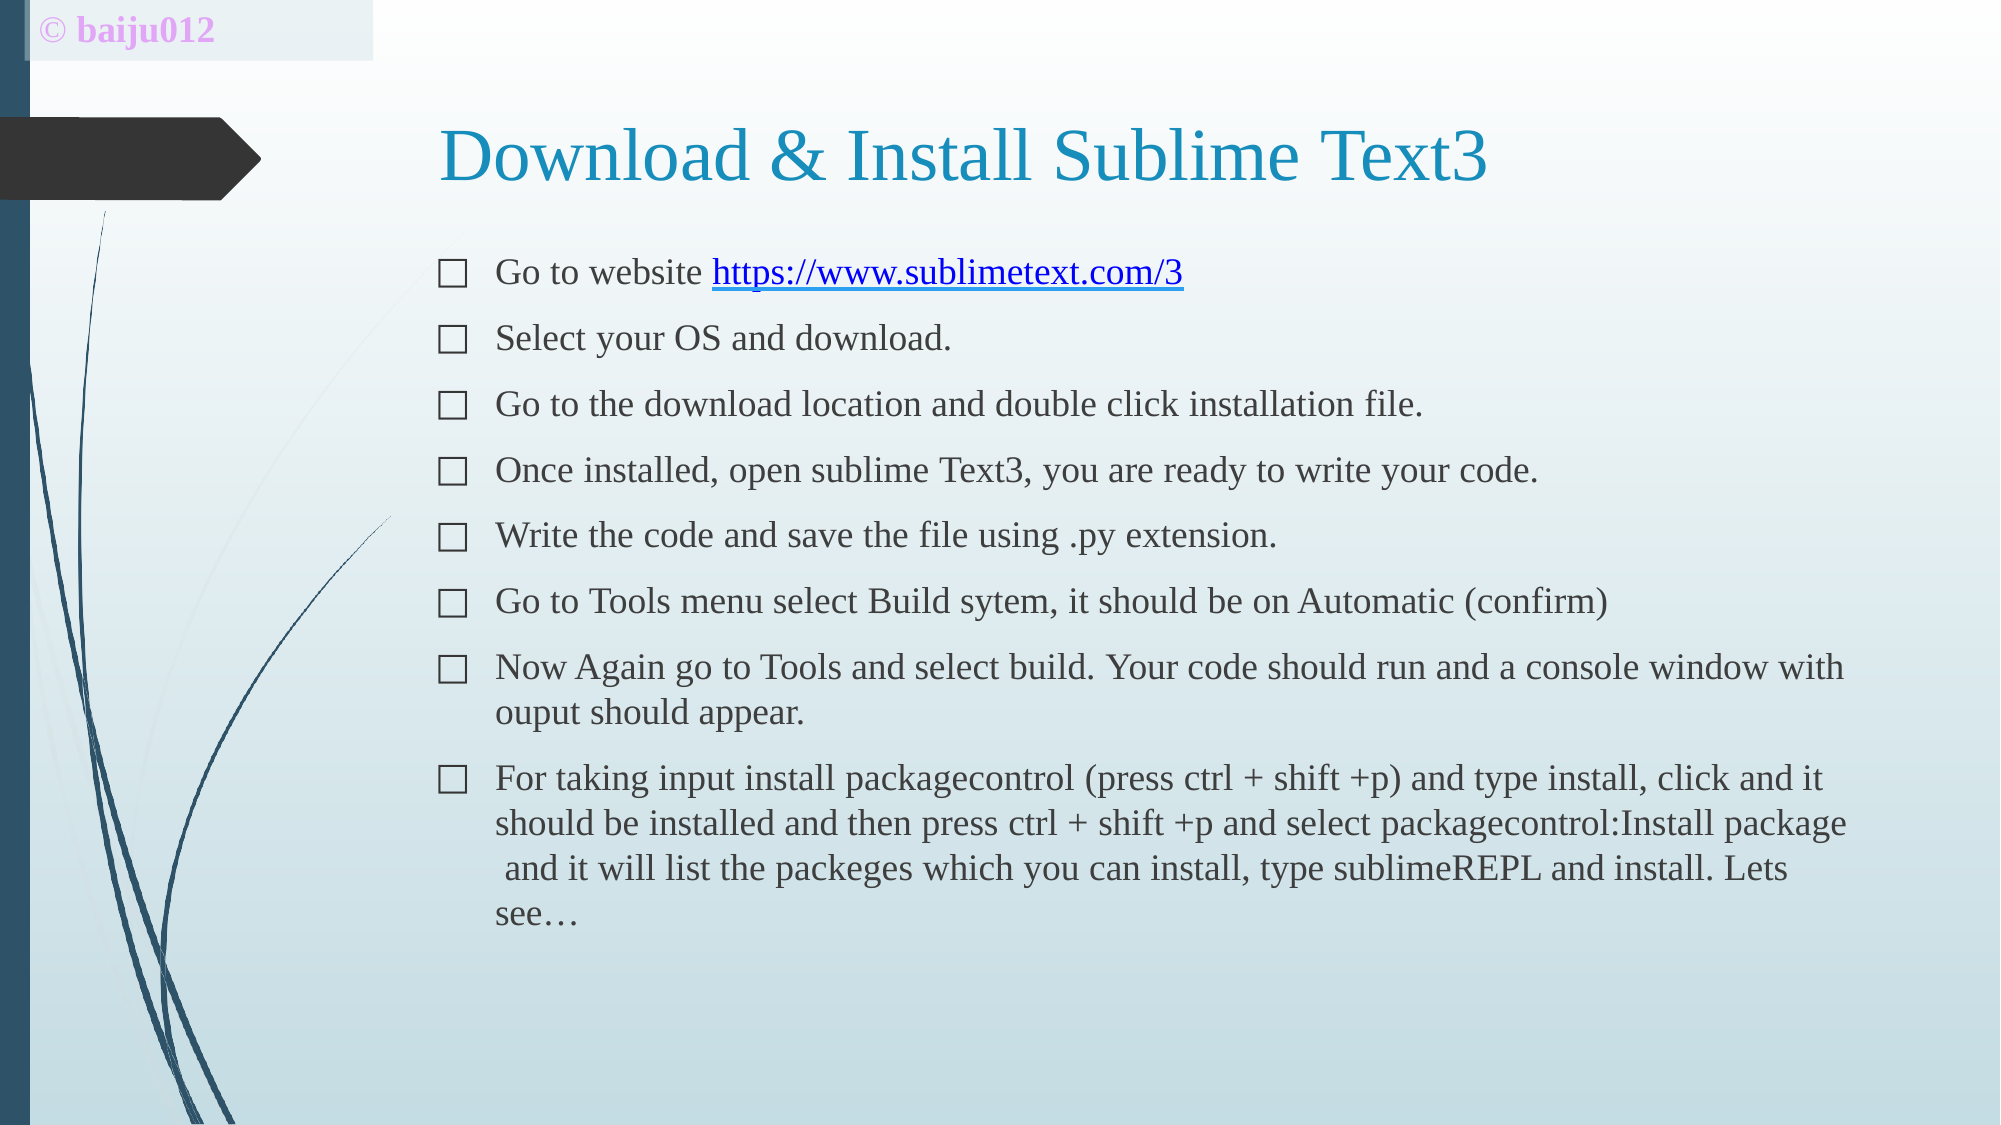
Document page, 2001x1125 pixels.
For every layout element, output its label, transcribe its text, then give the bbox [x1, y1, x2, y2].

text_box Download & Install Sublime Text3 [437, 103, 1499, 196]
title © baiju012 [36, 2, 309, 193]
picture [30, 61, 36, 117]
text_box Go to website https://www.sublimetext.com/3 Select your OS and download. Go to the download location and double click installation file. Once installed, open sublime Text3, you are ready to write your code. Write the code and save the file using .py extension. Go to Tools menu select Build sytem, it should be on Automatic (confirm) Now Again go to Tools and select build. Your code should run and a console window with ouput should appear. For taking input install packagecontrol (press ctrl + shift +p) and type install, click and it should be installed and then press ctrl + shift +p and select packagecontrol:Install package and it will list the packeges which you can install, type sublimeREPL and install. Lets see… [432, 224, 1859, 933]
picture [30, 0, 2000, 1125]
